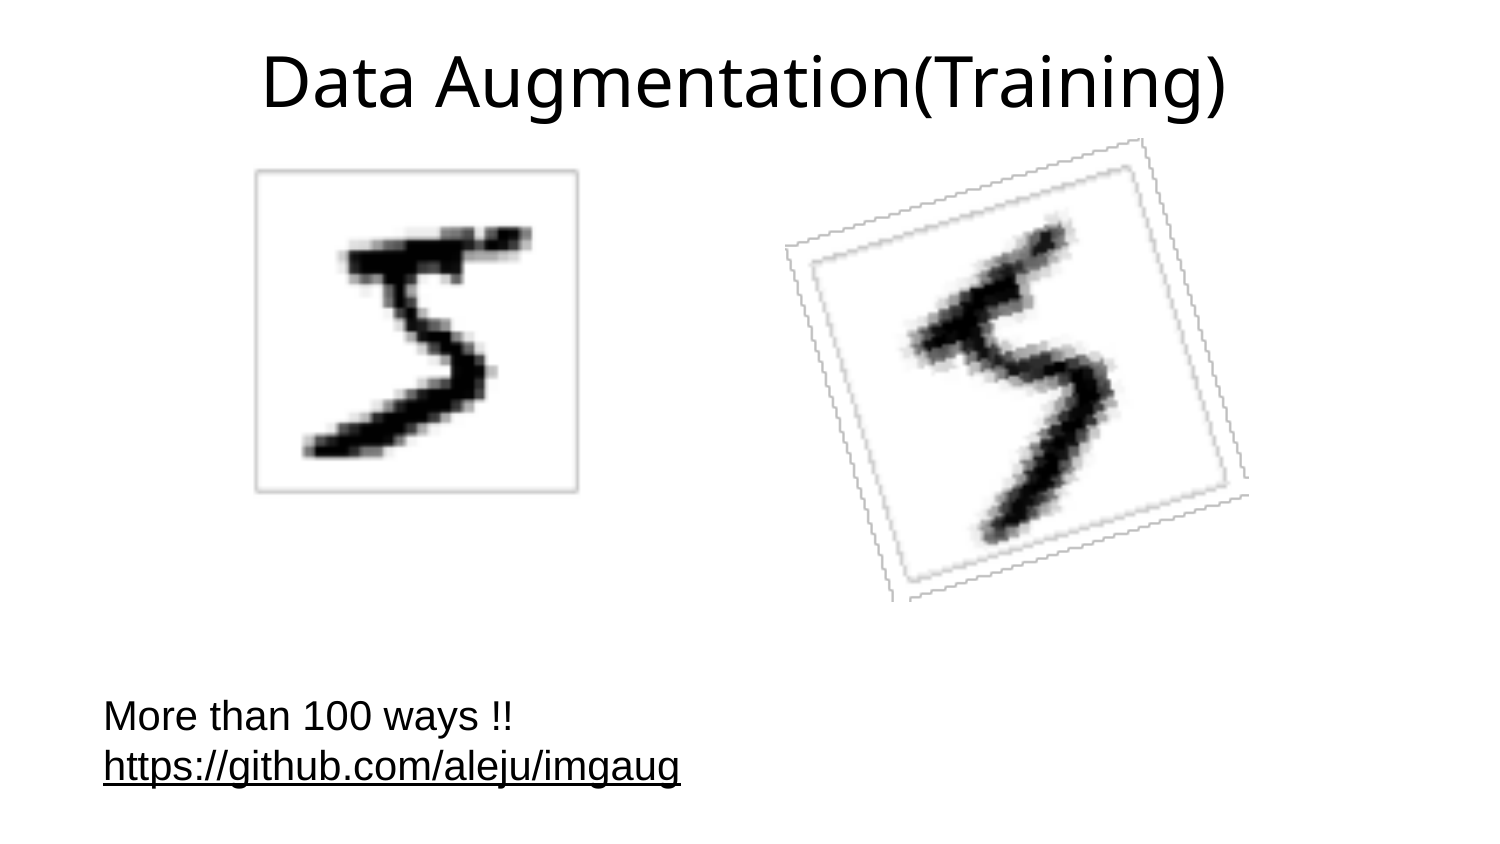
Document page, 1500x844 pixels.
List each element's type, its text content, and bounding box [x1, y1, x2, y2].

picture [785, 138, 1249, 602]
title Data Augmentation(Training) [64, 0, 1424, 159]
picture [241, 149, 621, 512]
text_box More than 100 ways !! https://github.com/aleju/imgaug [88, 681, 1388, 797]
